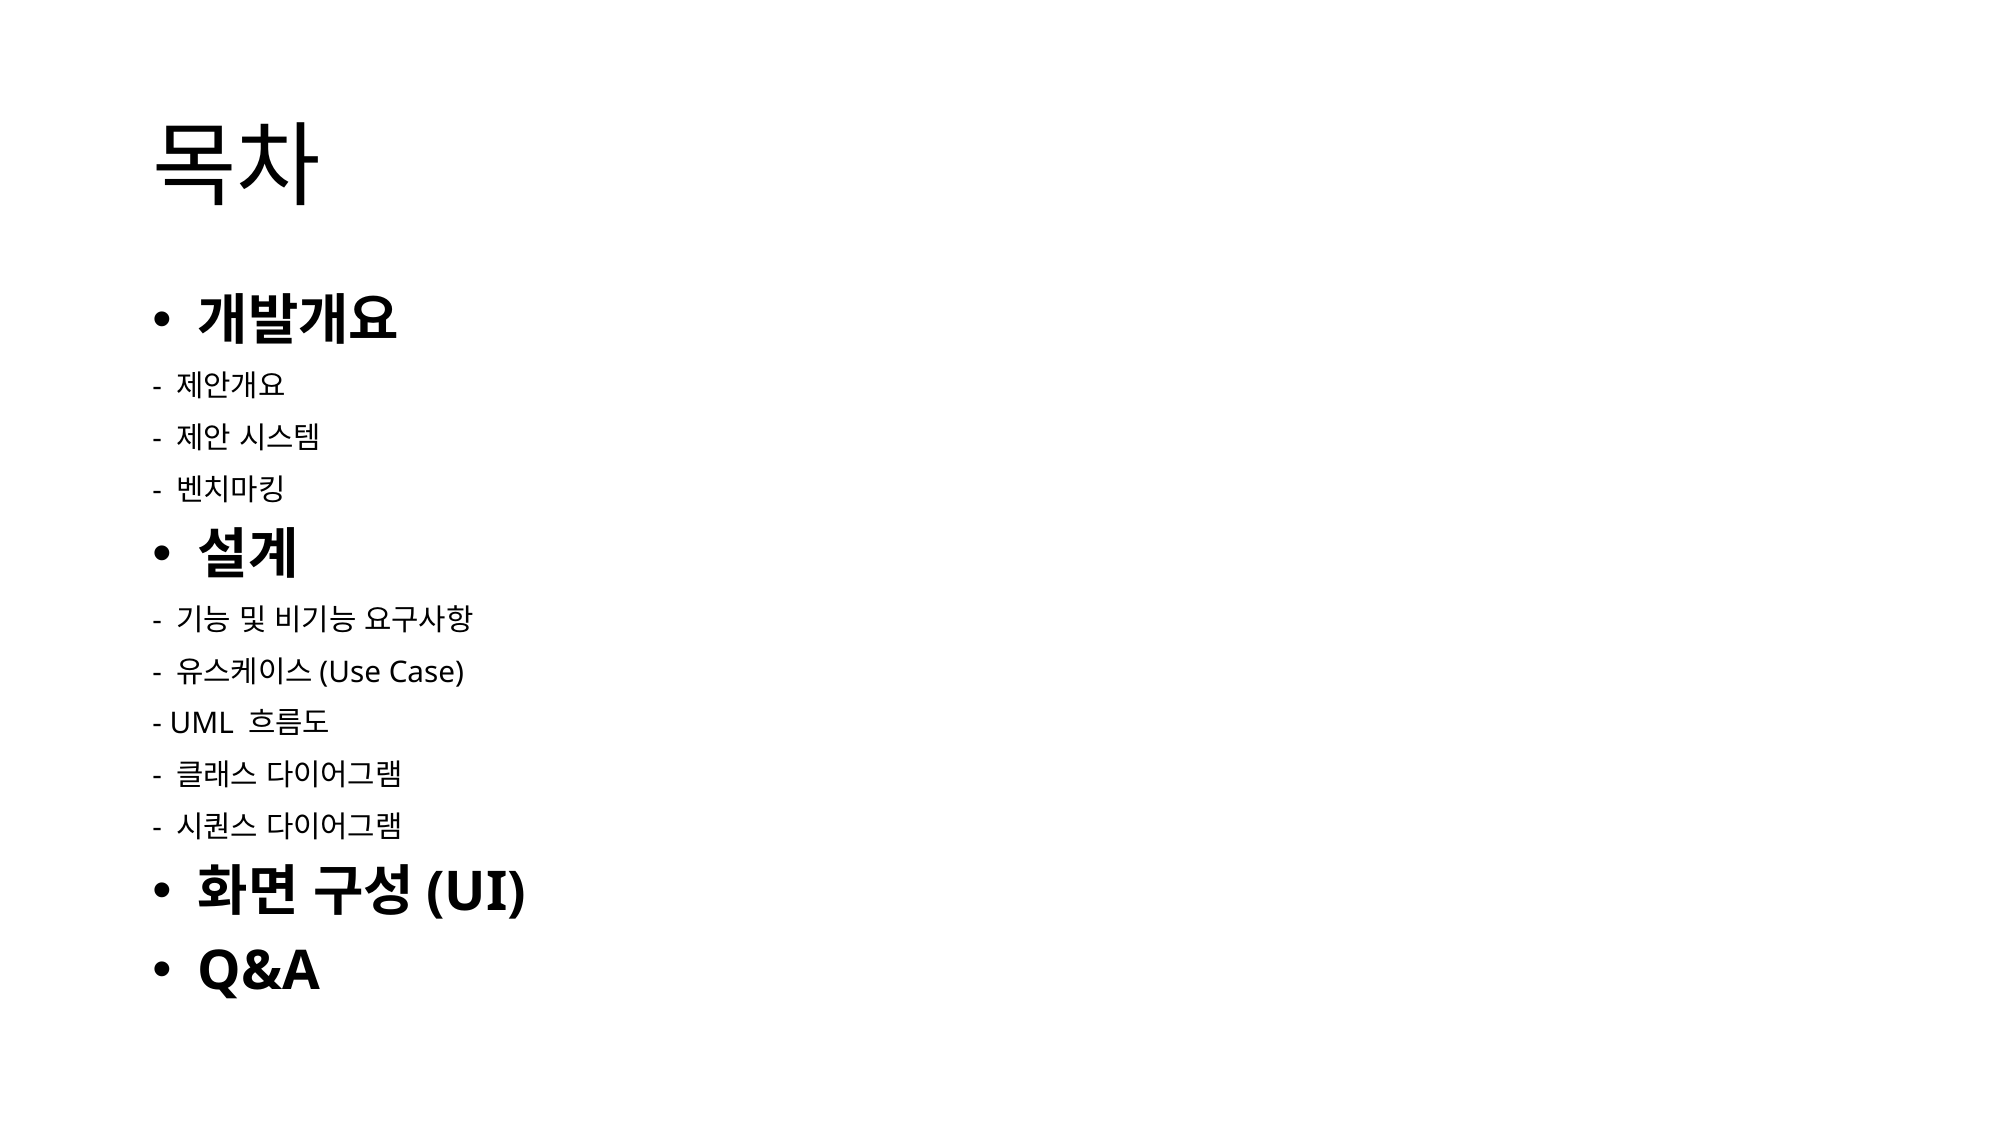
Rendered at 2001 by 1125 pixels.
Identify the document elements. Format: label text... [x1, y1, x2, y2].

list 개발개요 - 제안개요 - 제안 시스템 - 벤치마킹 설계 - 기능 및 비기능 요구사항 - 유스케이스(Use Case) - UML 흐름도 - 클래스 다이어그램 - 시퀀스 다이어그램 화면 구성(UI) Q&A [137, 285, 1863, 1014]
title 목차 [137, 59, 1863, 278]
